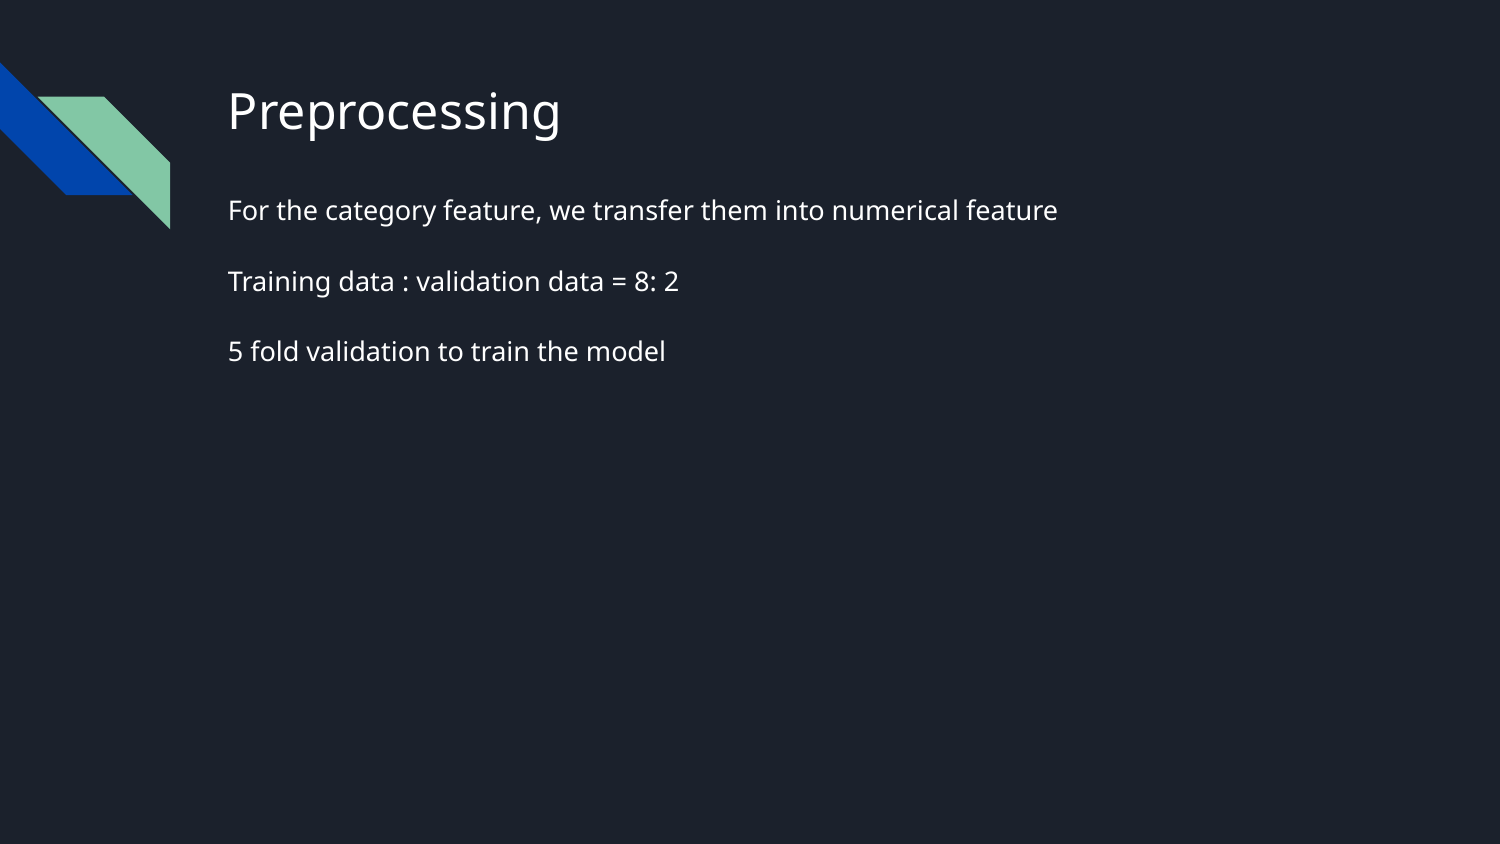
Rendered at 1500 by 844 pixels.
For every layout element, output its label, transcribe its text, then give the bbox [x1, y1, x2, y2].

list For the category feature, we transfer them into numerical feature Training data : validation data = 8: 2 5 fold validation to train the model [212, 173, 1368, 651]
title Preprocessing [212, 64, 1368, 173]
